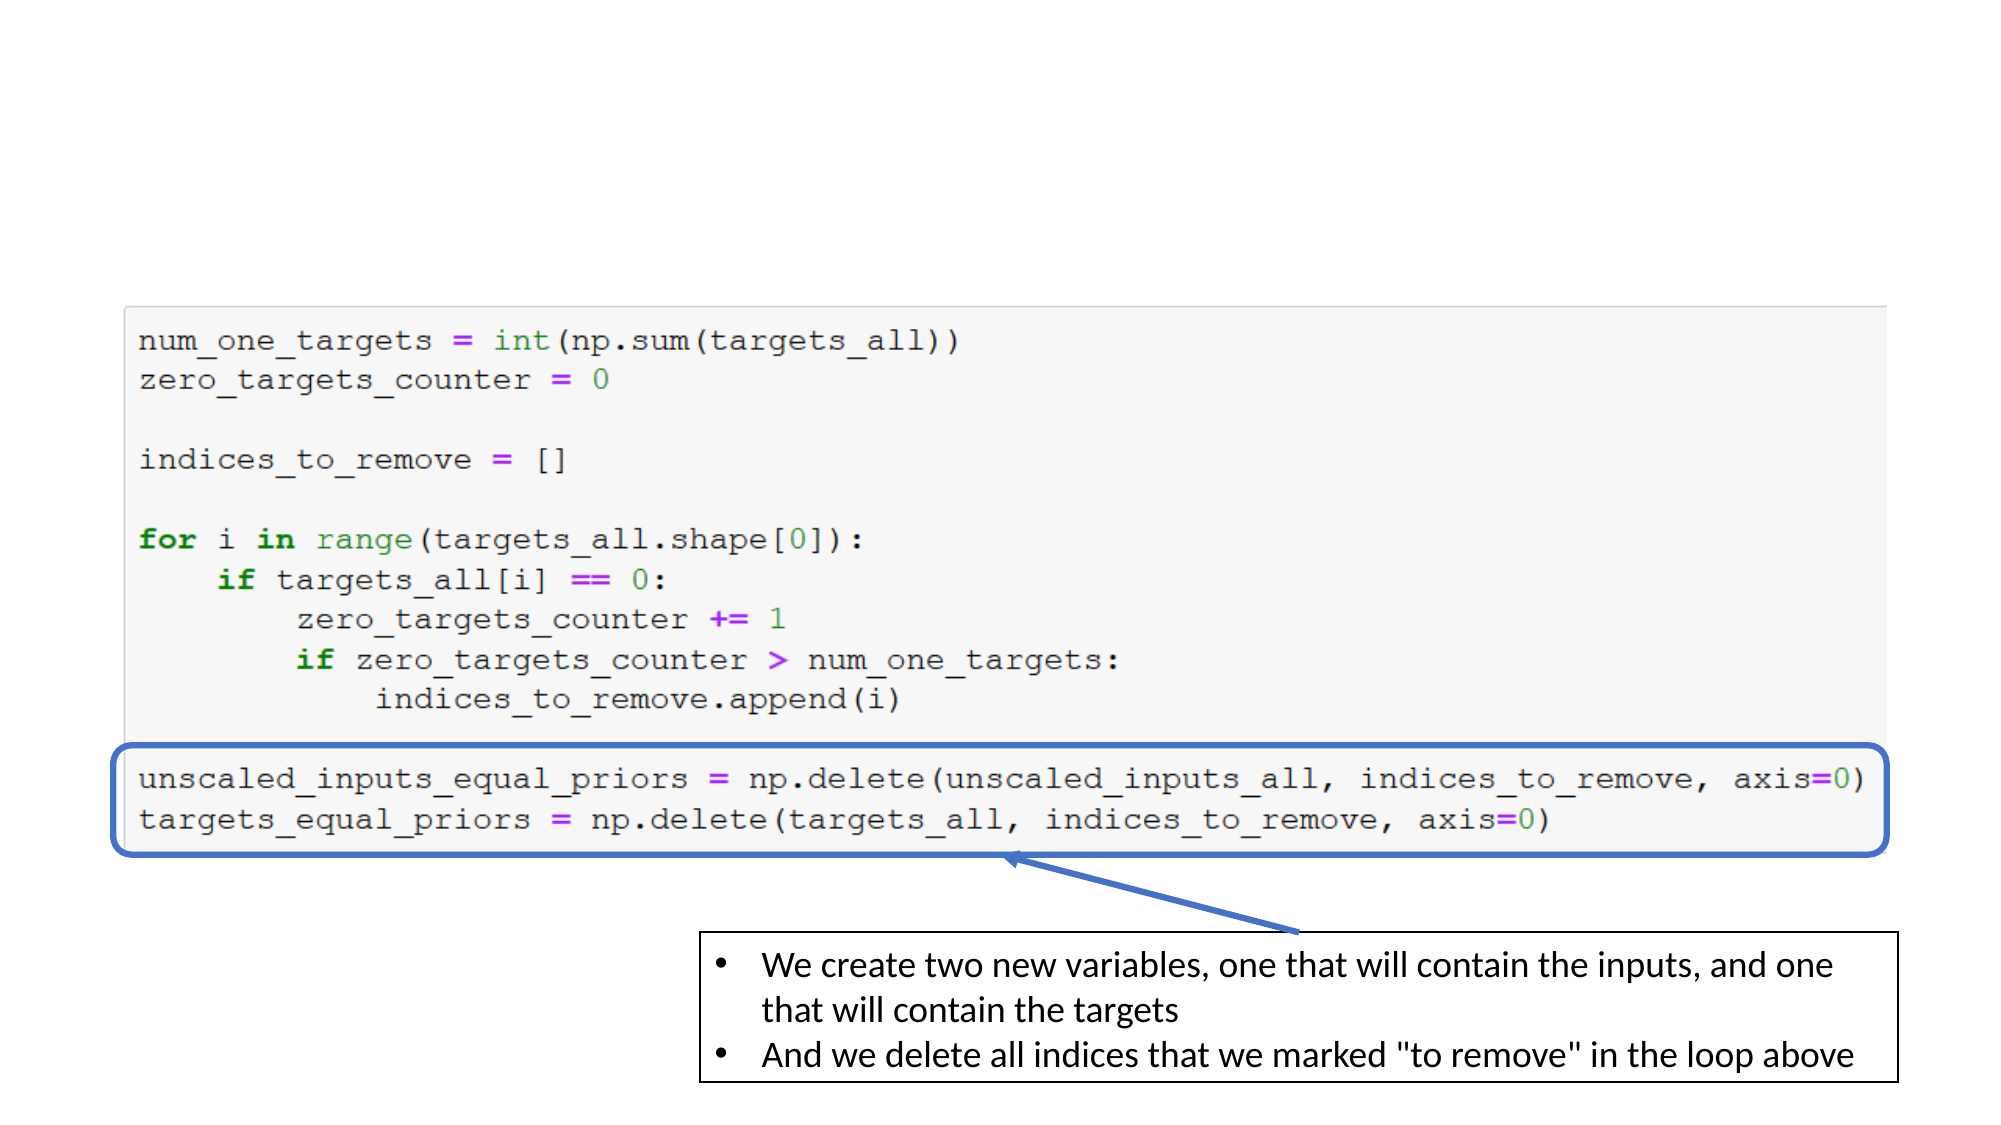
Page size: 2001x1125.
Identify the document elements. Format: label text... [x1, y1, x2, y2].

picture [113, 292, 1887, 868]
text_box We create two new variables, one that will contain the inputs, and one that will contain the targets And we delete all indices that we marked "to remove" in the loop above [699, 931, 1899, 1083]
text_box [999, 854, 1300, 933]
